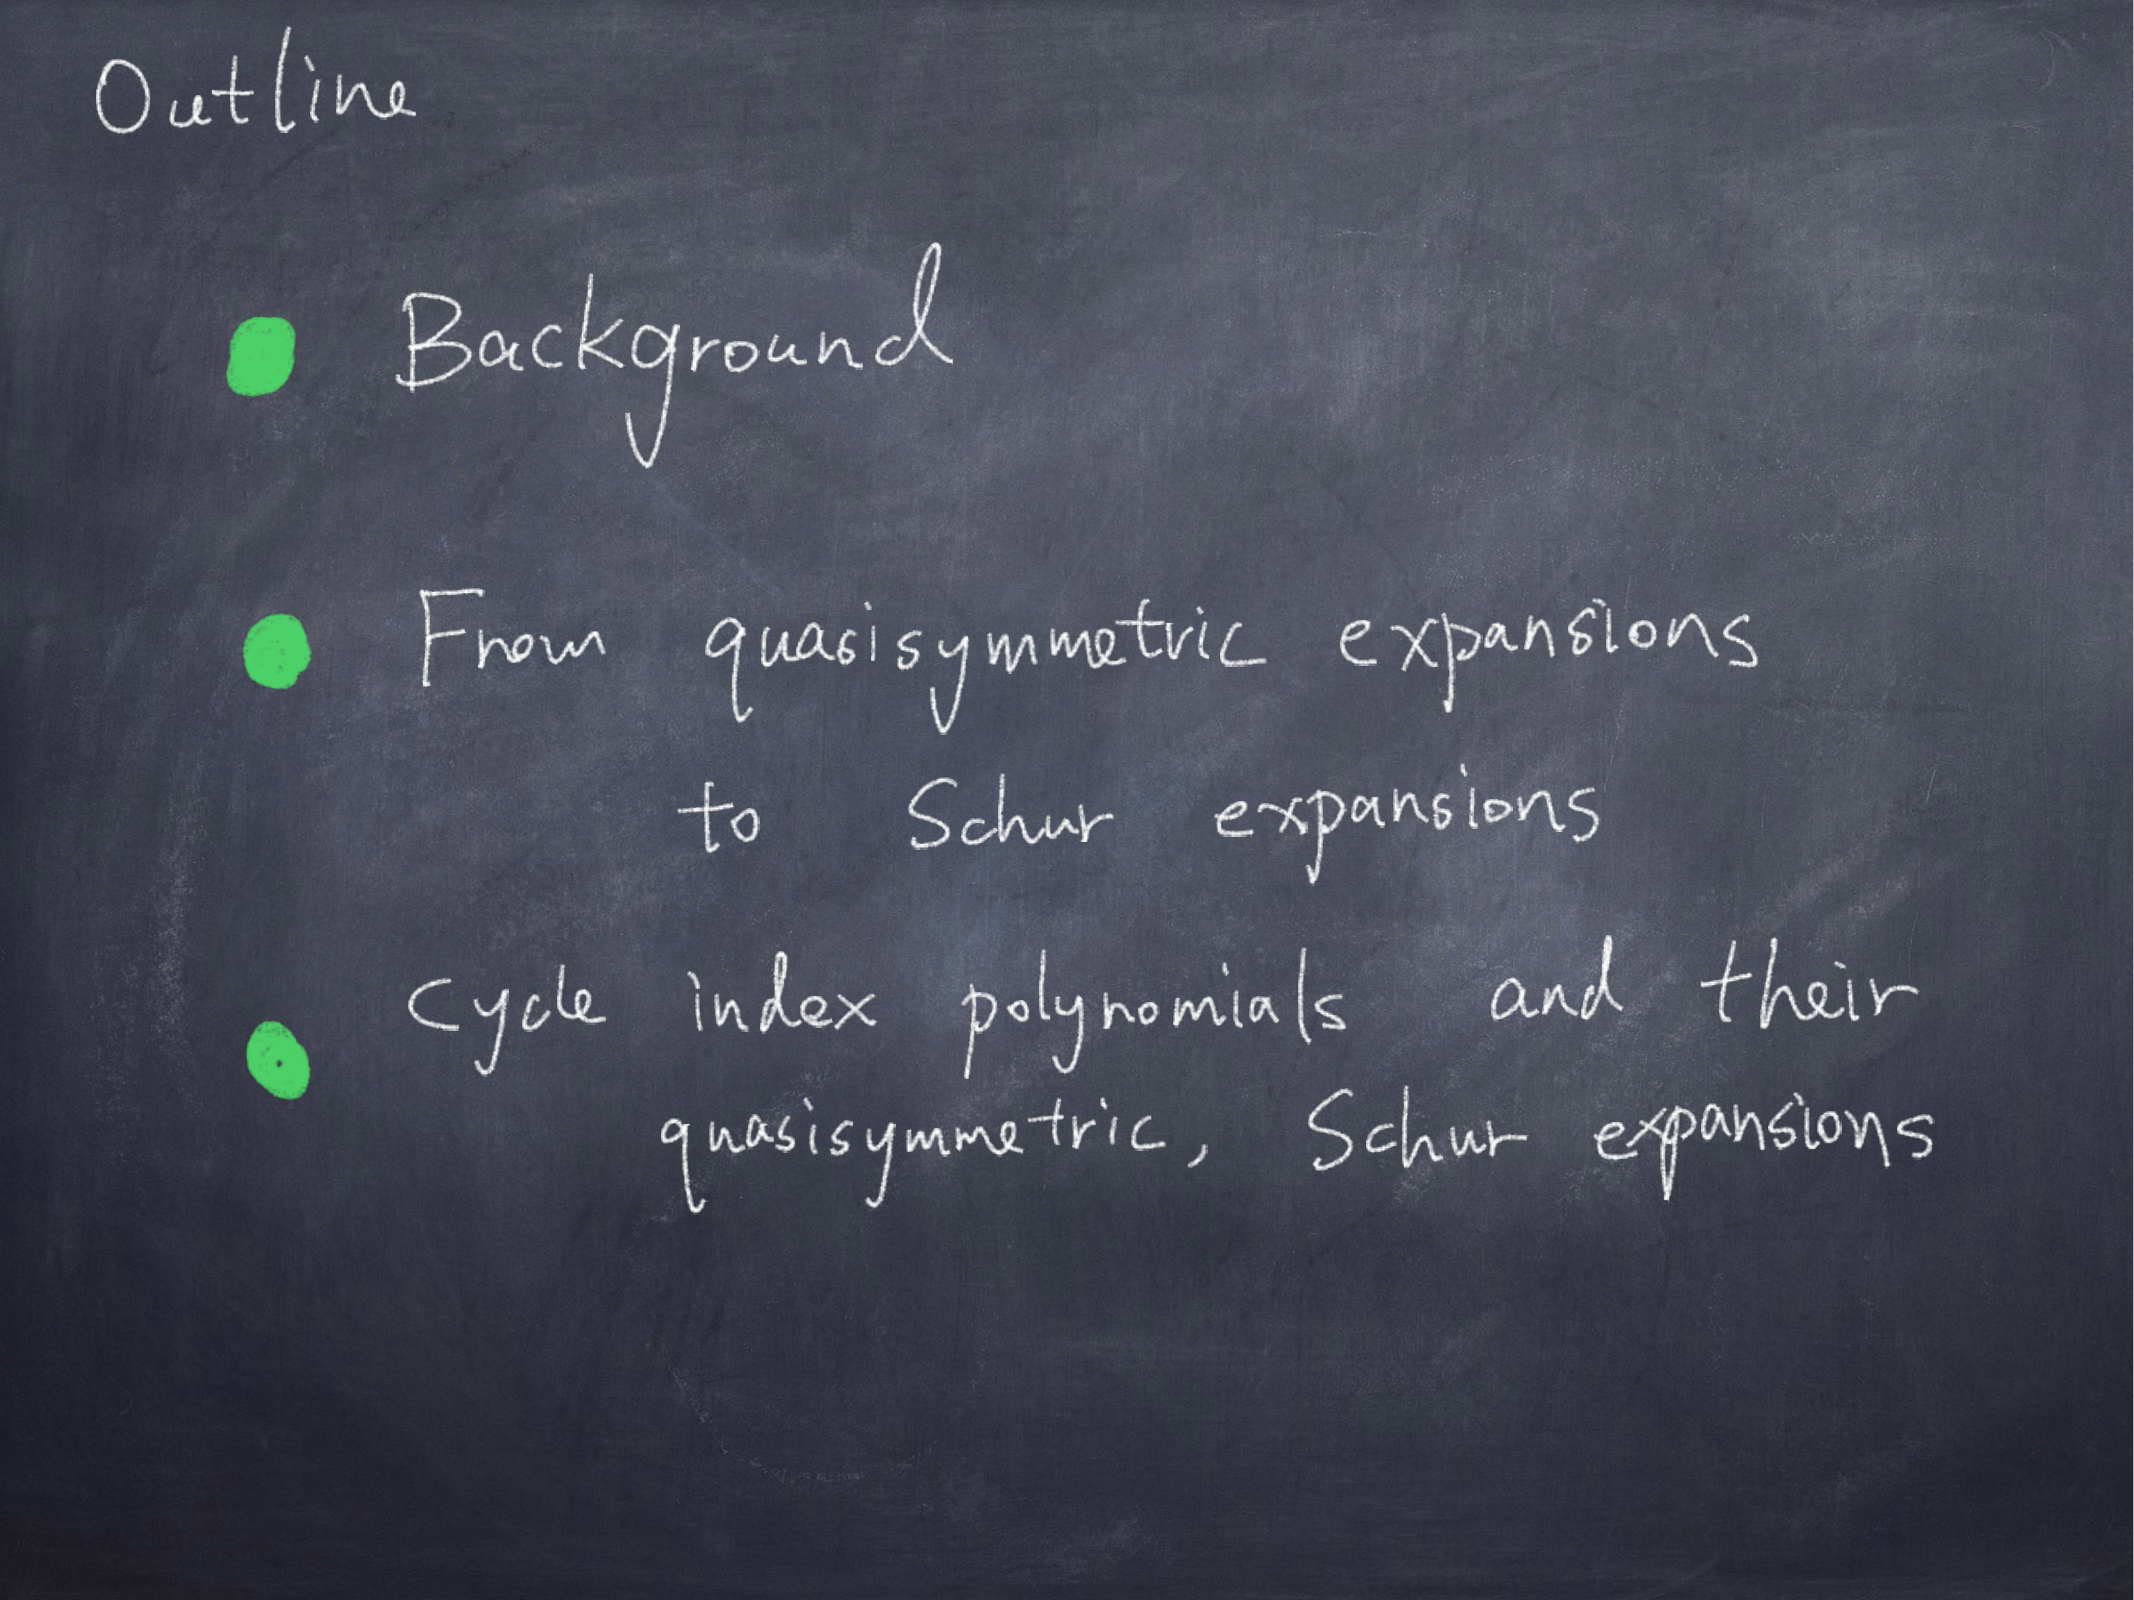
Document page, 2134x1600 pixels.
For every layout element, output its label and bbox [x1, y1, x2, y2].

text_box [242, 588, 1761, 886]
text_box [95, 26, 422, 136]
text_box [245, 935, 1935, 1215]
picture [0, 0, 2134, 1600]
text_box [225, 242, 958, 471]
